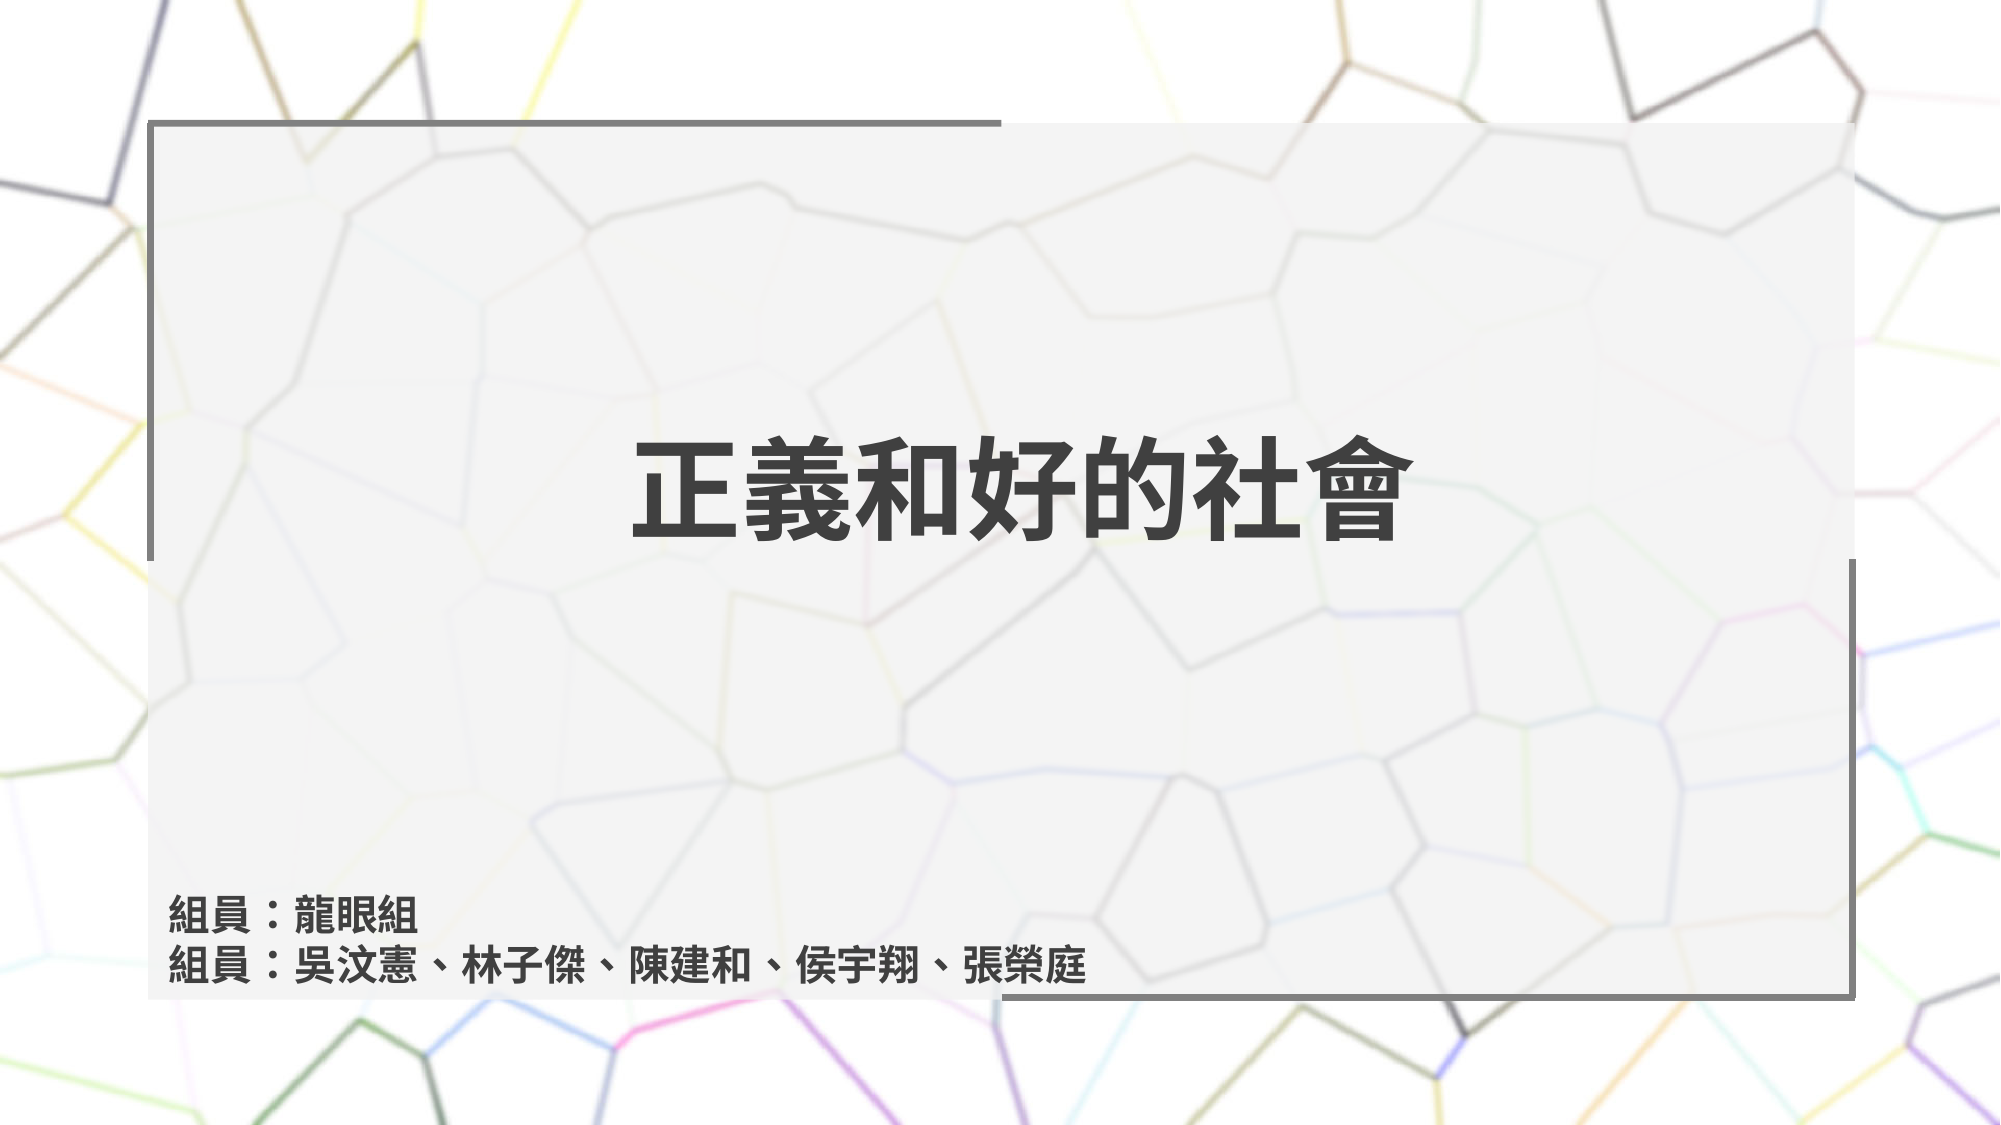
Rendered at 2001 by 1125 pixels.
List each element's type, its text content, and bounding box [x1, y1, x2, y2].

text_box 正義和好的社會 [613, 411, 1432, 562]
text_box [147, 122, 1856, 1001]
text_box 組員：龍眼組 組員：吳汶憲、林子傑、陳建和、侯宇翔、張榮庭 [153, 881, 1103, 997]
picture [0, 0, 2000, 1125]
